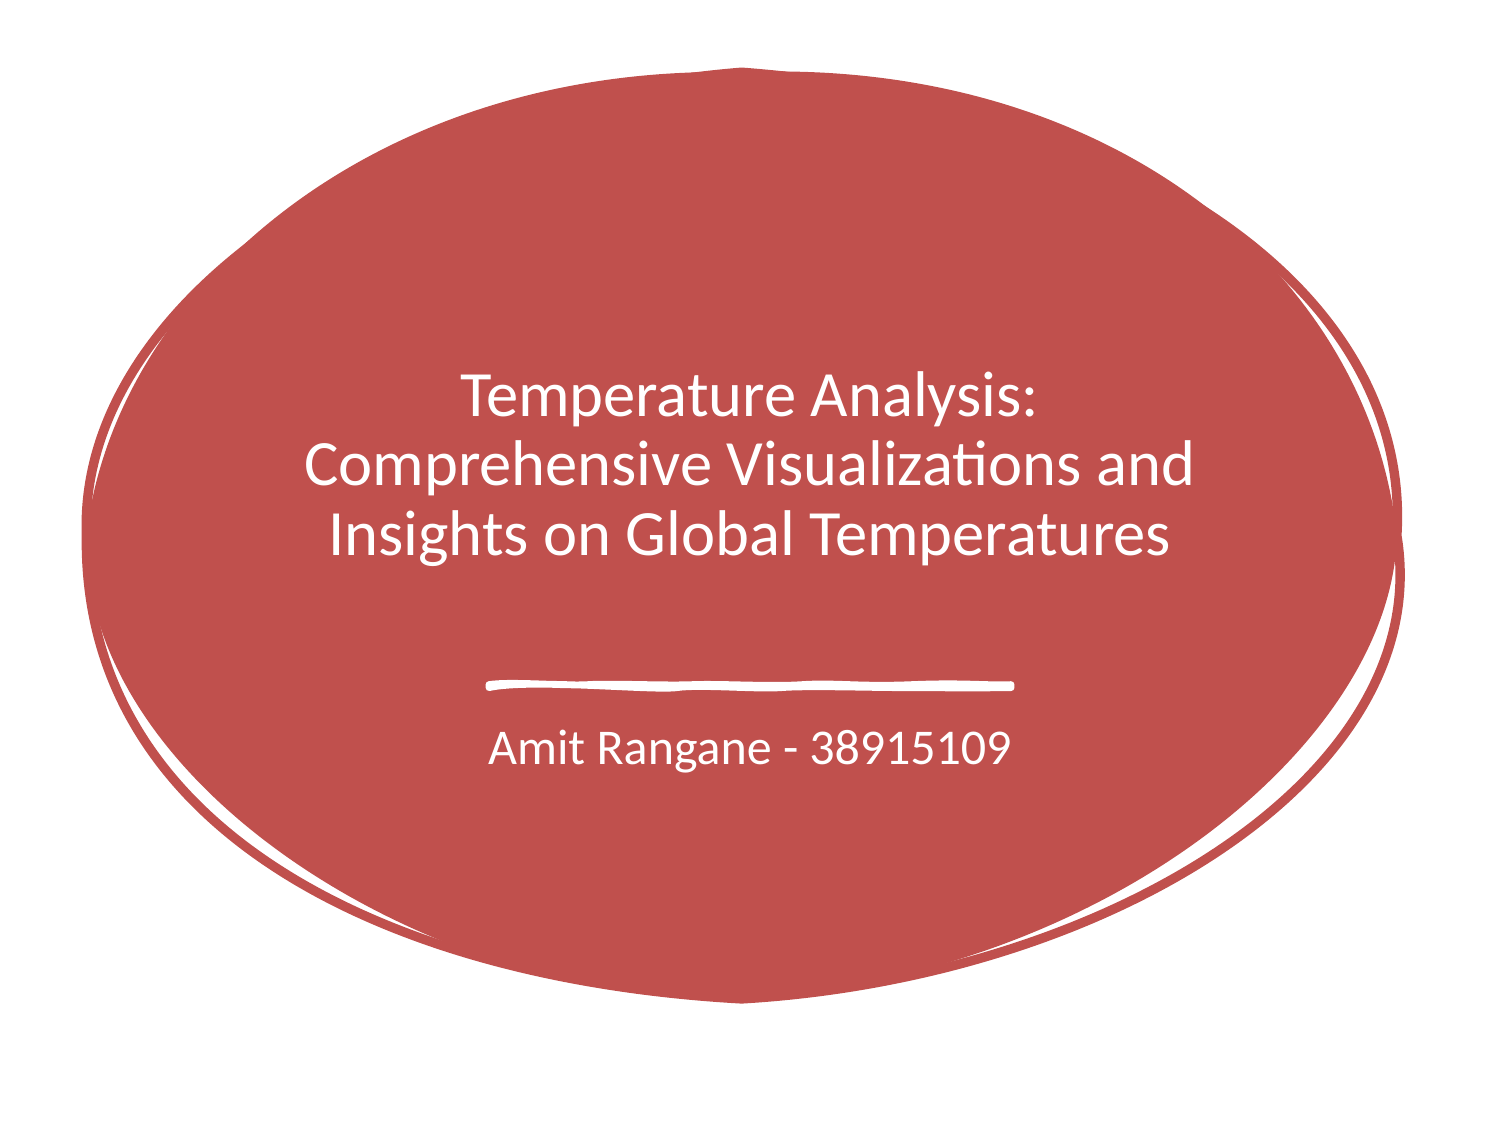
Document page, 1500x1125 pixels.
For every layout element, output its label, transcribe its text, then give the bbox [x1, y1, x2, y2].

text_box [84, 70, 1403, 1002]
text_box [0, 0, 1500, 1125]
text_box [486, 681, 1014, 691]
title Temperature Analysis: Comprehensive Visualizations and Insights on Global Temperatures [254, 313, 1246, 655]
text_box Amit Rangane - 38915109 [397, 714, 1103, 868]
